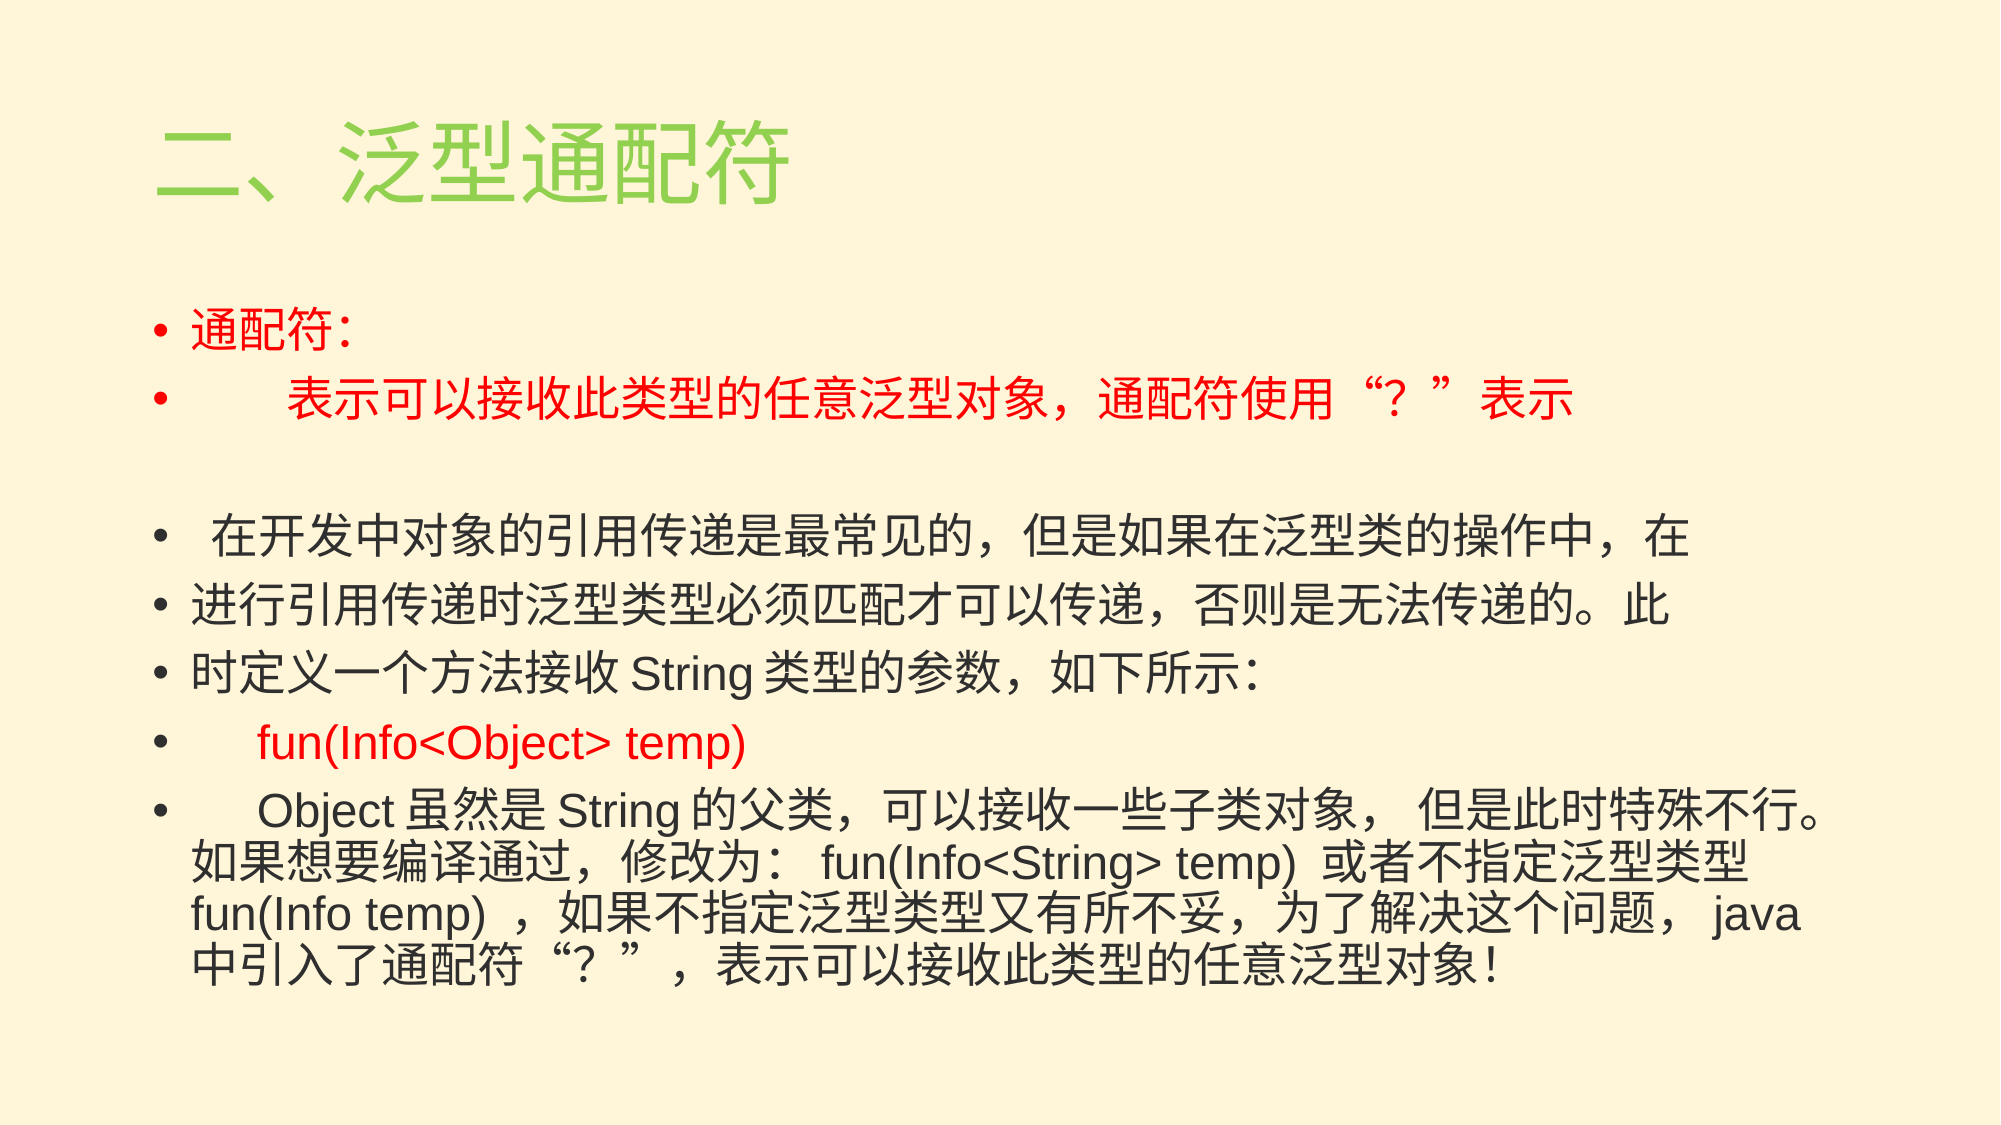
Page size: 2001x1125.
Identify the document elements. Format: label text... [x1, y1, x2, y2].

text_box 二、泛型通配符 [137, 59, 1863, 277]
text_box 通配符： 表示可以接收此类型的任意泛型对象，通配符使用“？”表示 在开发中对象的引用传递是最常见的，但是如果在泛型类的操作中，在 进行引用传递时泛型类型必须匹配才可以传递，否则是无法传递的。此 时定义一个方法接收String类型的参数，如下所示： fun(Info<Object> temp) Object虽然是String的父类，可以接收一些子类对象， 但是此时特殊不行。如果想要编译通过，修改为：fun(Info<String> temp) 或者不指定泛型类型 fun(Info temp) ，如果不指定泛型类型又有所不妥，为了解决这个问题，java中引入了通配符“？”，表示可以接收此类型的任意泛型对象！ [137, 299, 1863, 1014]
